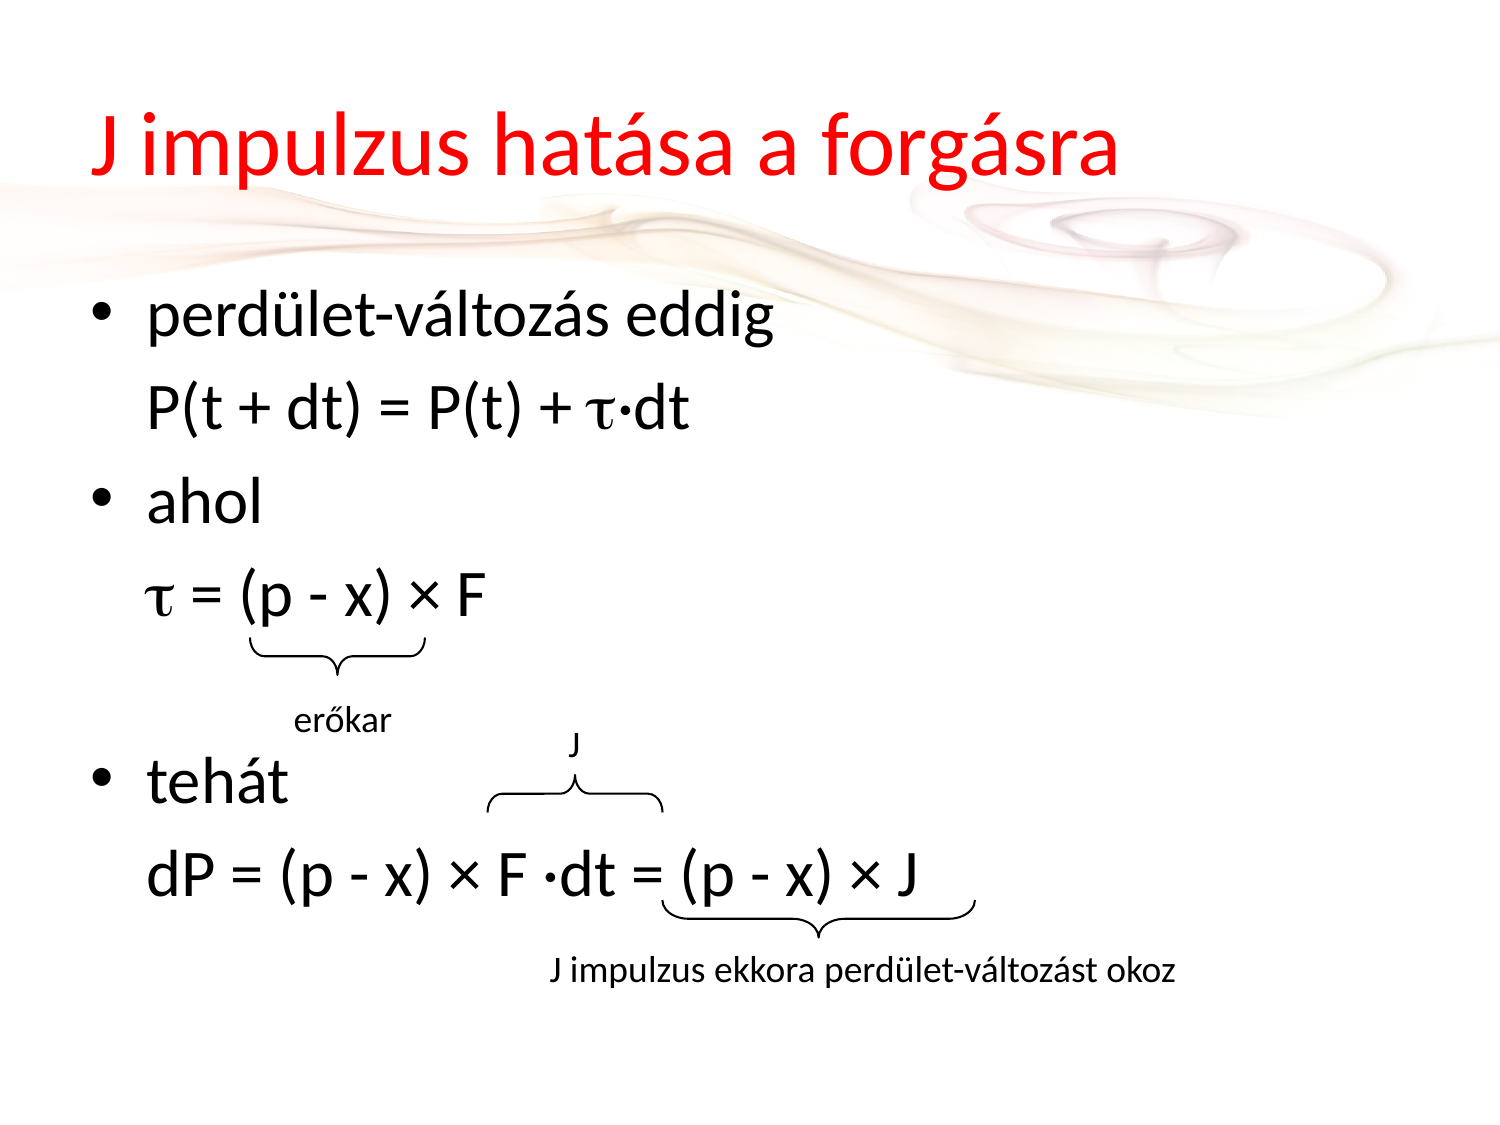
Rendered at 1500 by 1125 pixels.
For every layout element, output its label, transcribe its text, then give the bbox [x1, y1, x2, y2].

text_box [487, 774, 663, 813]
title J impulzus hatása a forgásra [75, 45, 1425, 233]
text_box erőkar [279, 687, 408, 748]
text_box [662, 900, 975, 937]
text_box J impulzus ekkora perdület-változást okoz [534, 937, 1192, 998]
text_box [249, 637, 425, 676]
text_box J [553, 712, 596, 773]
list perdület-változás eddig P(t + dt) = P(t) + t·dt ahol t = (p - x) × F tehát dP = (p - x) × F ·dt = (p - x) × J [75, 262, 1425, 1100]
